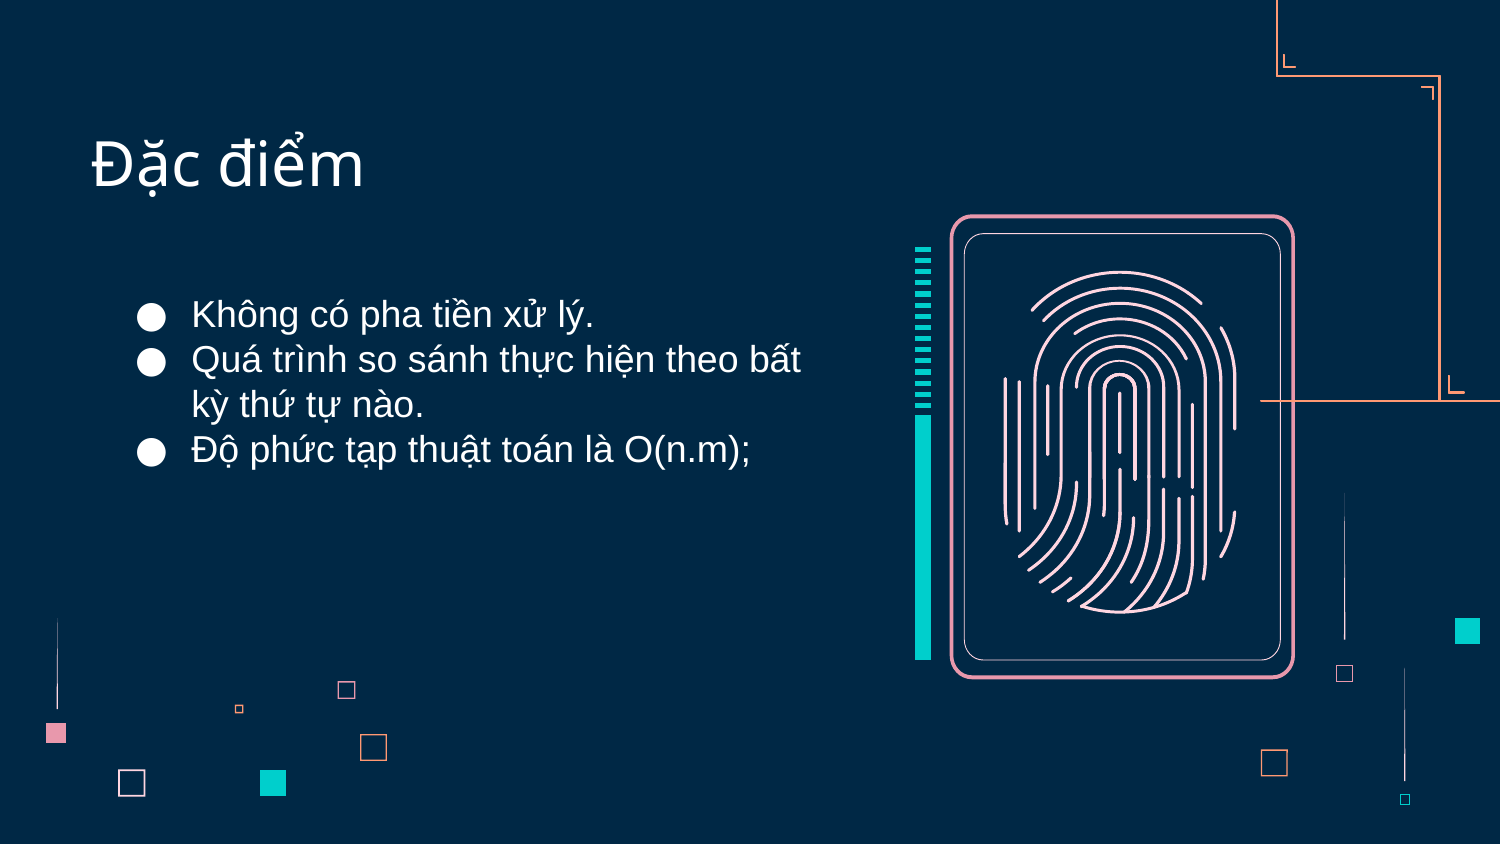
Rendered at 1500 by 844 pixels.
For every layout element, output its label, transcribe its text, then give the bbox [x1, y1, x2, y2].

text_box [1260, 0, 1500, 402]
title Đặc điểm [75, 119, 516, 215]
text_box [914, 214, 1296, 680]
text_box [1003, 270, 1237, 614]
list Không có pha tiền xử lý. Quá trình so sánh thực hiện theo bất kỳ thứ tự nào. Độ phức tạp thuật toán là O(n.m); [101, 275, 863, 619]
